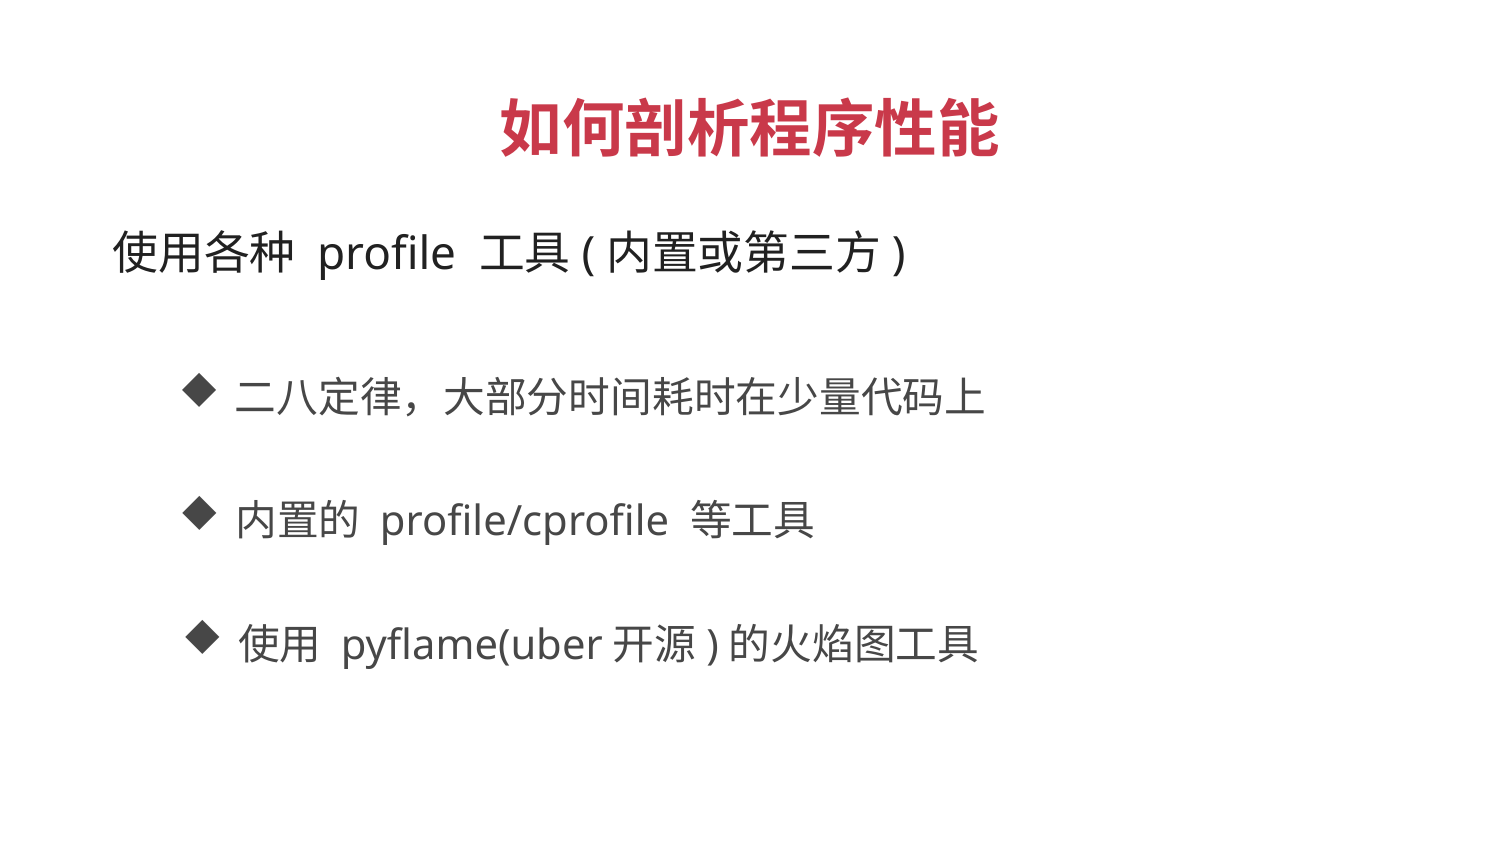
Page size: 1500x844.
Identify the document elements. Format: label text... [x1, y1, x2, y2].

list 使用各种 profile 工具(内置或第三方) [76, 208, 1427, 293]
text_box 内置的 profile/cprofile 等工具 [89, 486, 1495, 552]
text_box 二八定律，大部分时间耗时在少量代码上 [88, 363, 1494, 428]
text_box 使用 pyflame(uber开源)的火焰图工具 [91, 610, 1497, 675]
text_box 如何剖析程序性能 [484, 81, 1016, 172]
